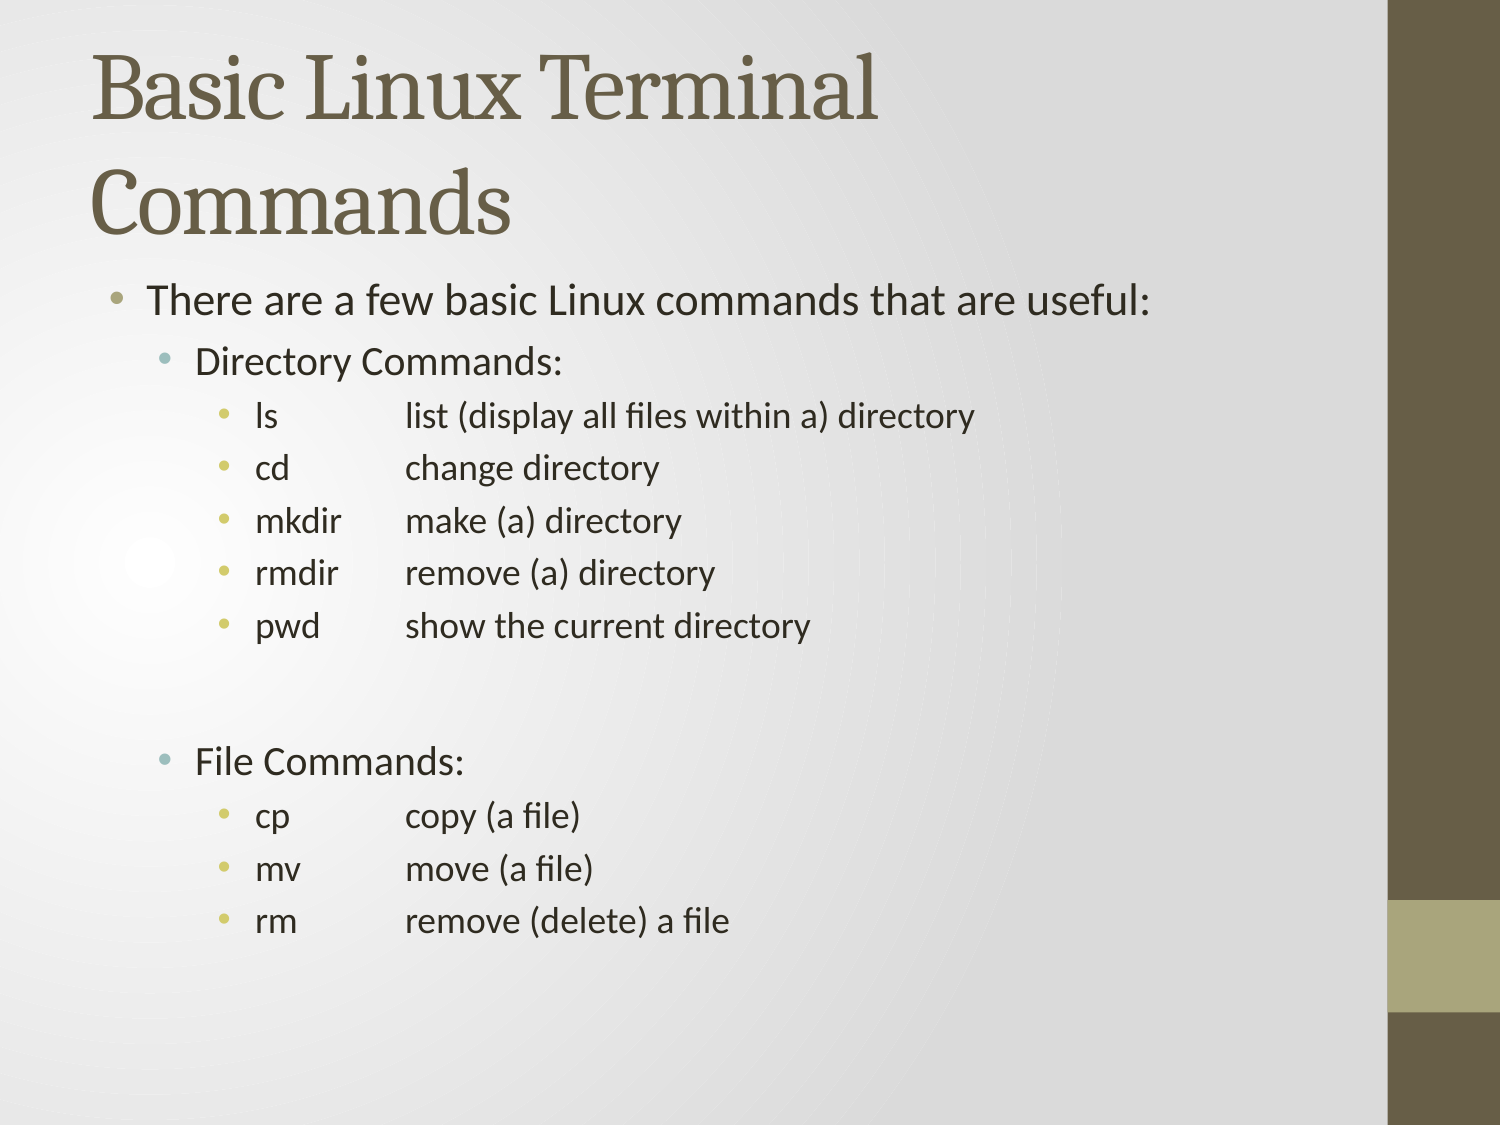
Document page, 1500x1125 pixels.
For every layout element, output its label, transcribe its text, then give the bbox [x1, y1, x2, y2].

title Basic Linux Terminal Commands [75, 45, 1325, 233]
list There are a few basic Linux commands that are useful: Directory Commands: ls list (display all files within a) directory cd change directory mkdir make (a) directory rmdir remove (a) directory pwd show the current directory File Commands: cp copy (a file) mv move (a file) rm remove (delete) a file [75, 262, 1325, 1050]
